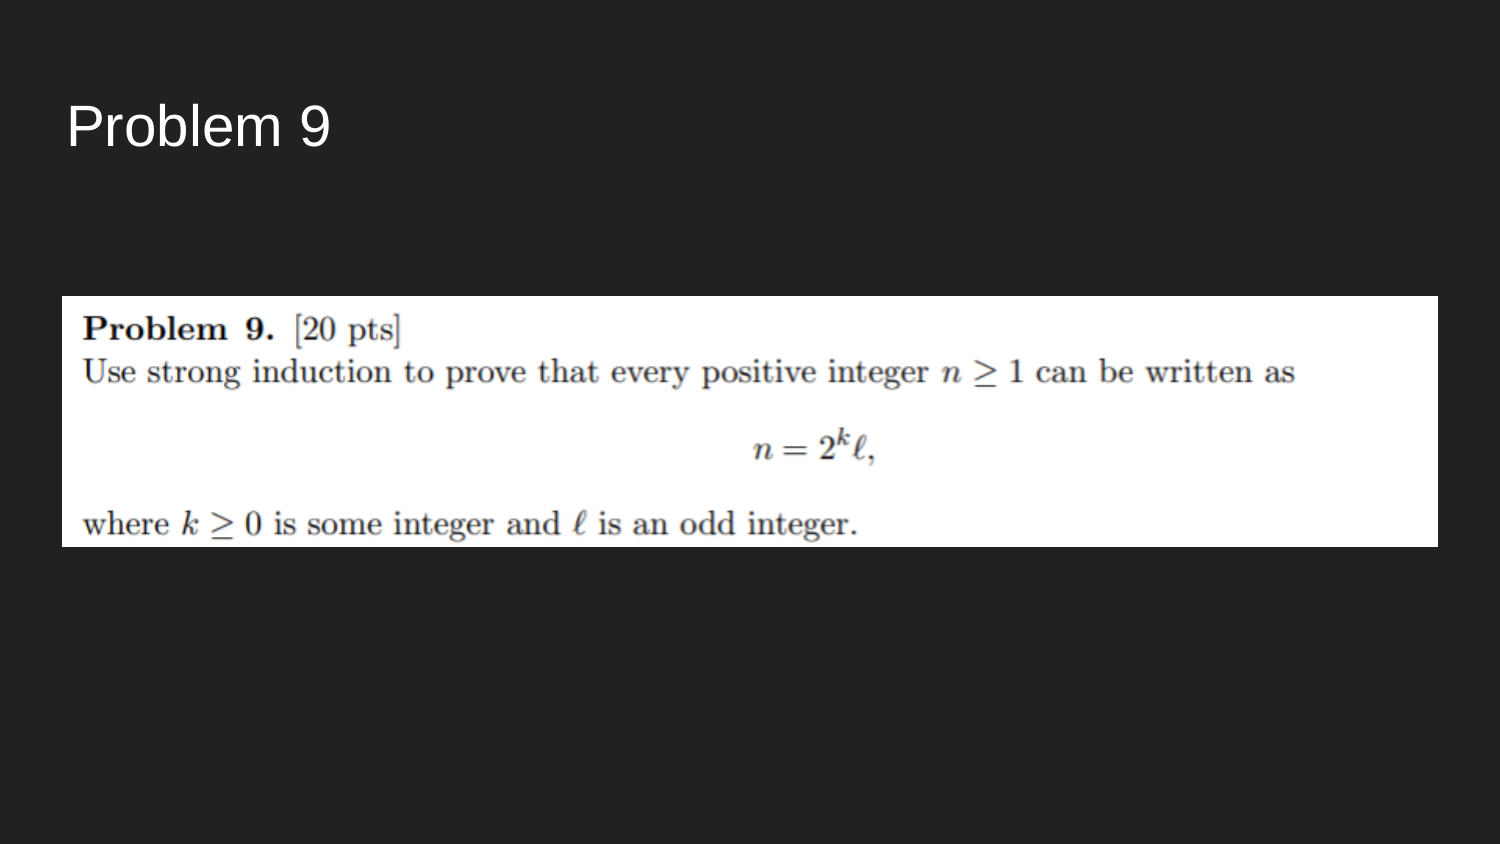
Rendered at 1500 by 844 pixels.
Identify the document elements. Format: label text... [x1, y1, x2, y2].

picture [62, 296, 1438, 548]
title Problem 9 [51, 72, 1449, 167]
